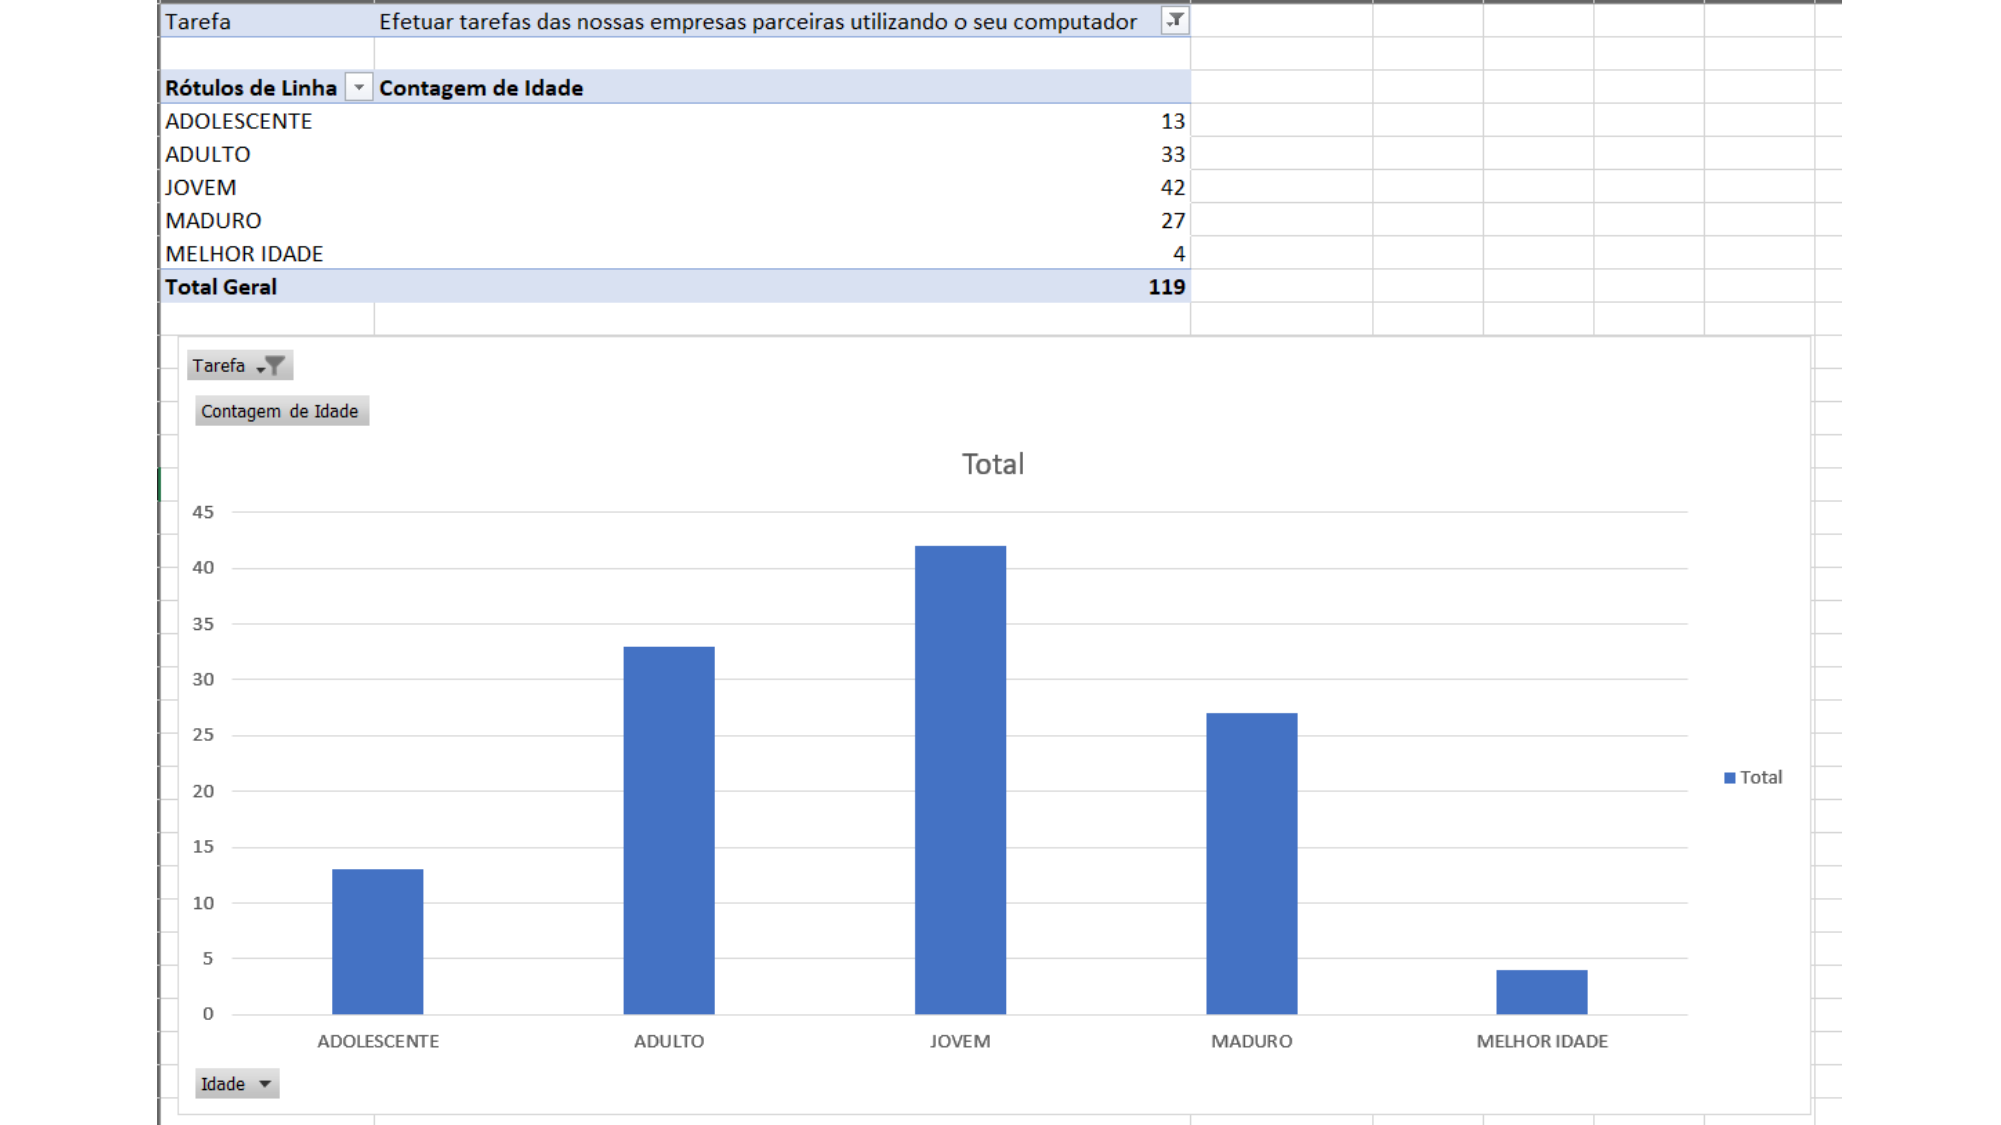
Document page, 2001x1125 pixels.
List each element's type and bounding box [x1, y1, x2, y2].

picture [157, 0, 1843, 1125]
